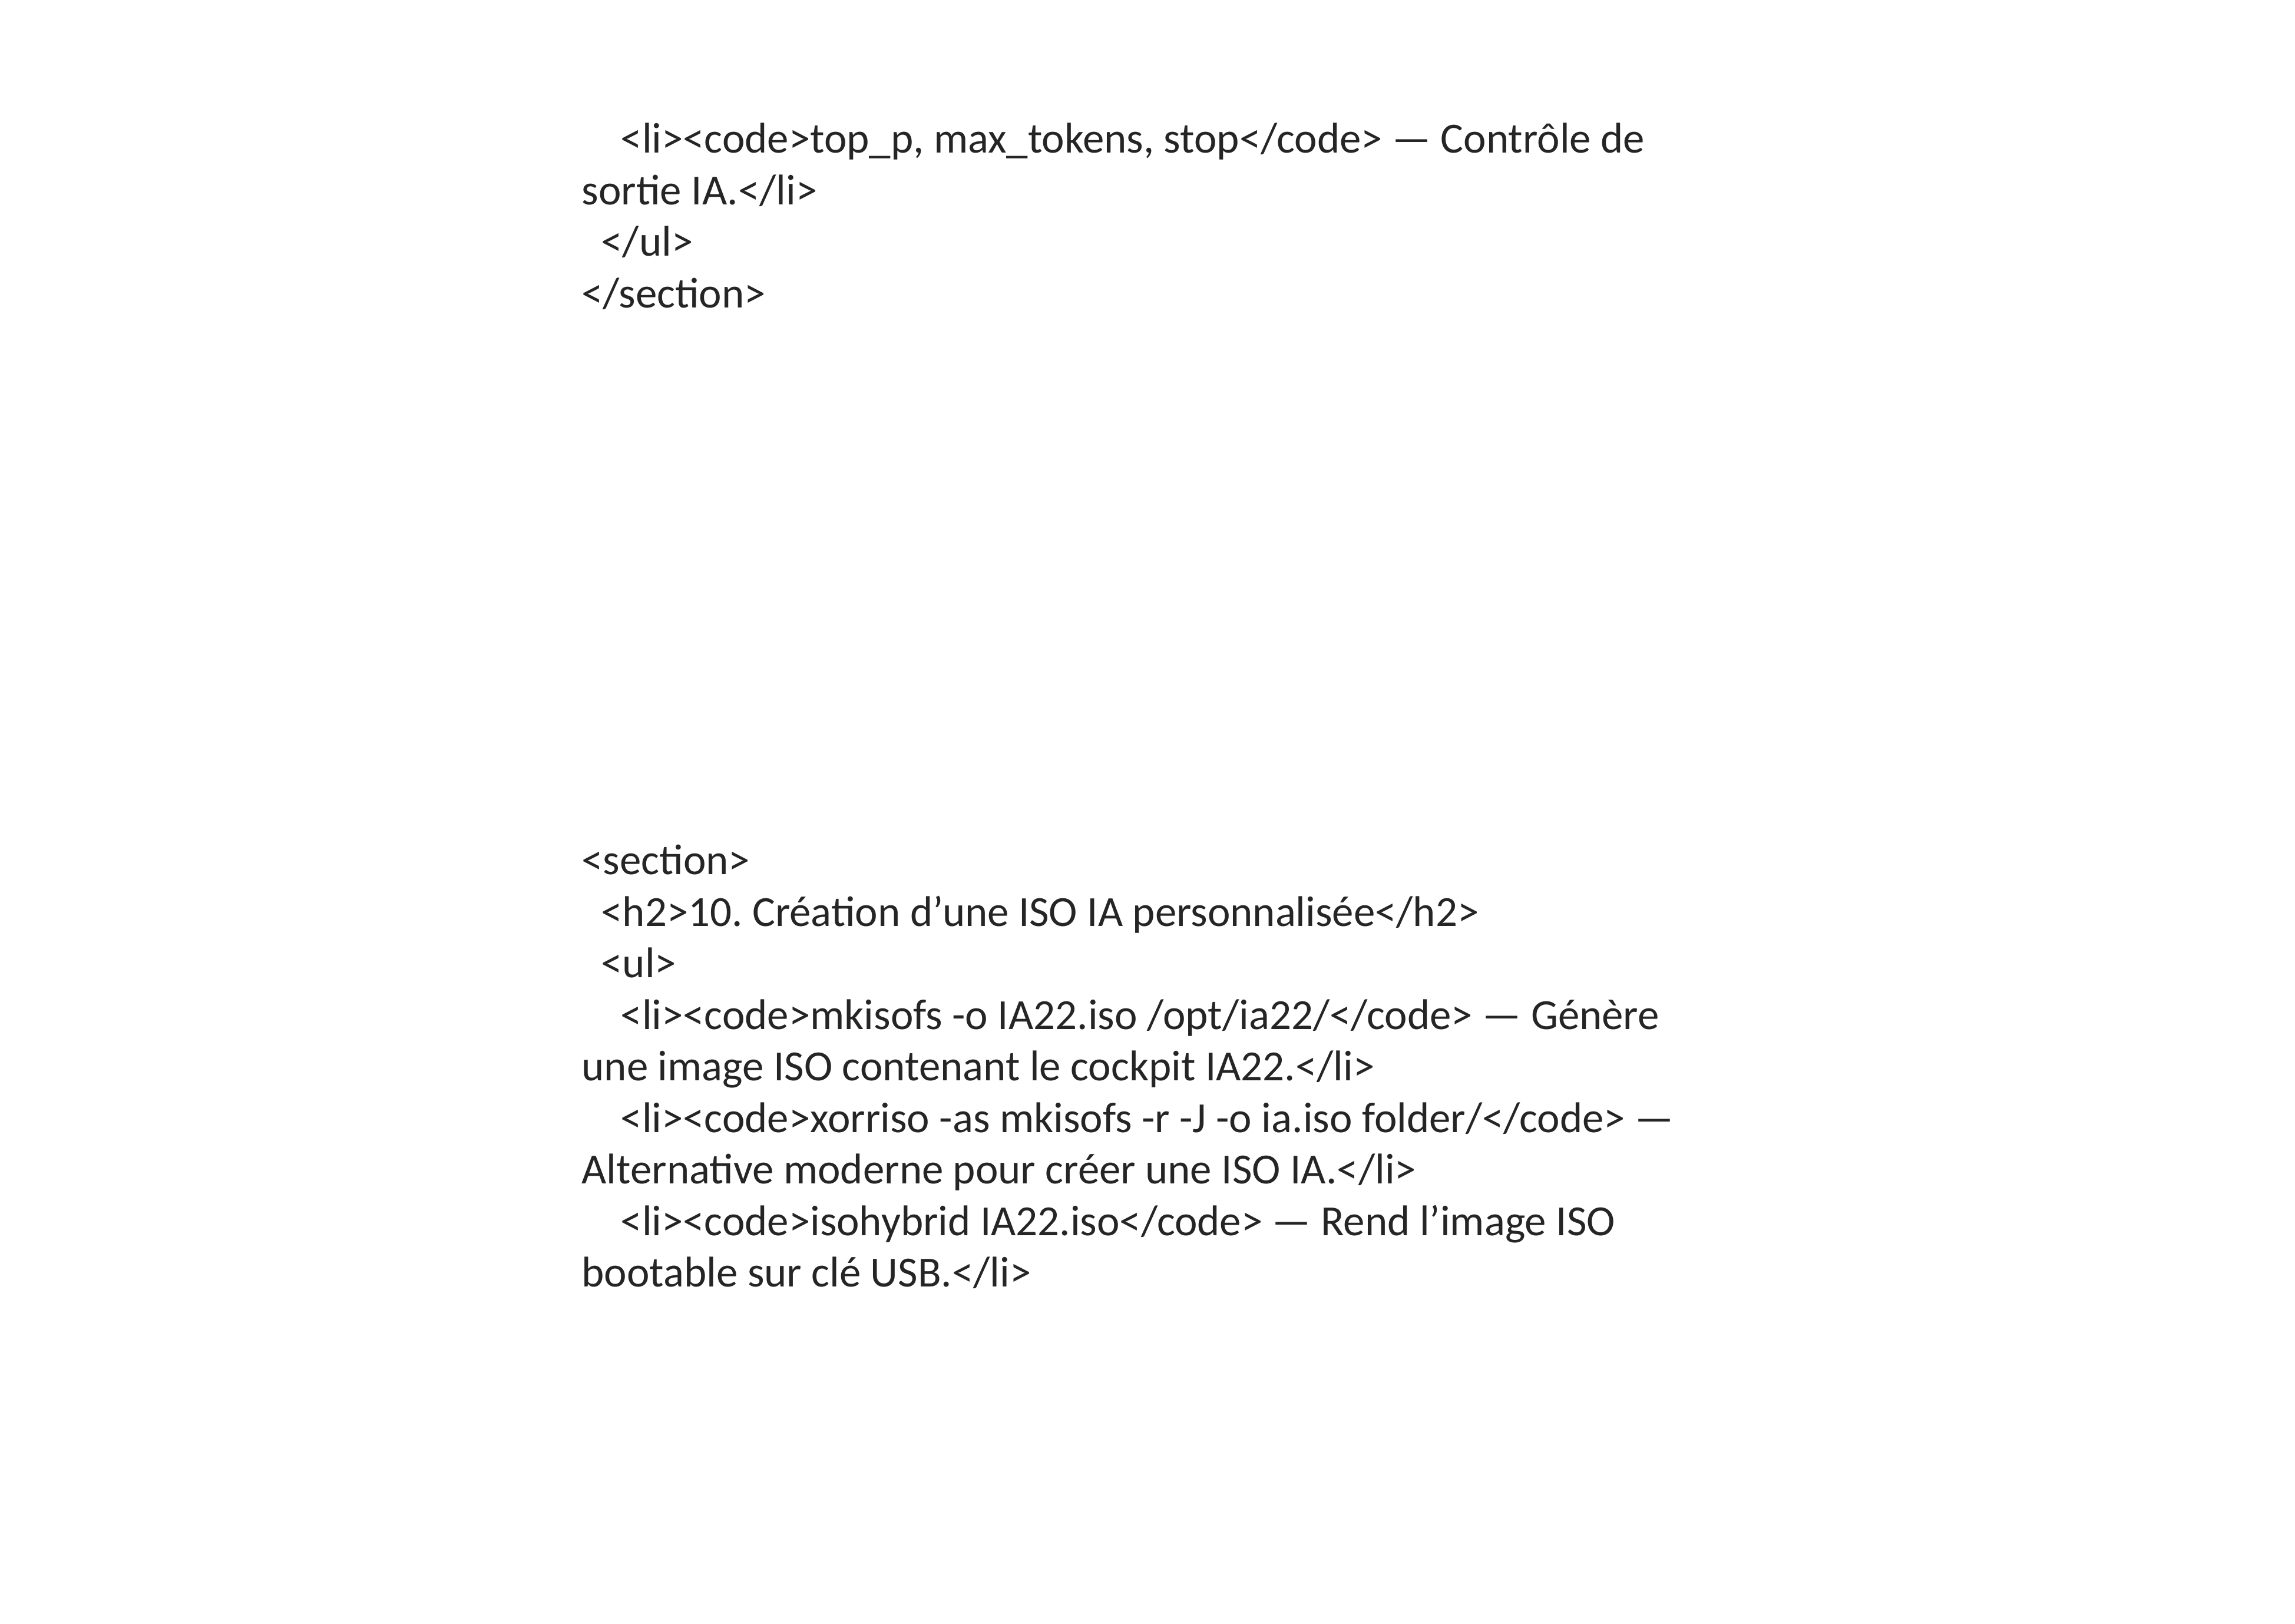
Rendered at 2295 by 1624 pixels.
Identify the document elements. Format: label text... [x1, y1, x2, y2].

text_box <li><code>top_p, max_tokens, stop</code> — Contrôle de sortie IA.</li> </ul> </section> <section> <h2>10. Création d’une ISO IA personnalisée</h2> <ul> <li><code>mkisofs -o IA22.iso /opt/ia22/</code> — Génère une image ISO contenant le cockpit IA22.</li> <li><code>xorriso -as mkisofs -r -J -o ia.iso folder/</code> — Alternative moderne pour créer une ISO IA.</li> <li><code>isohybrid IA22.iso</code> — Rend l’image ISO bootable sur clé USB.</li> [573, 90, 1722, 1624]
